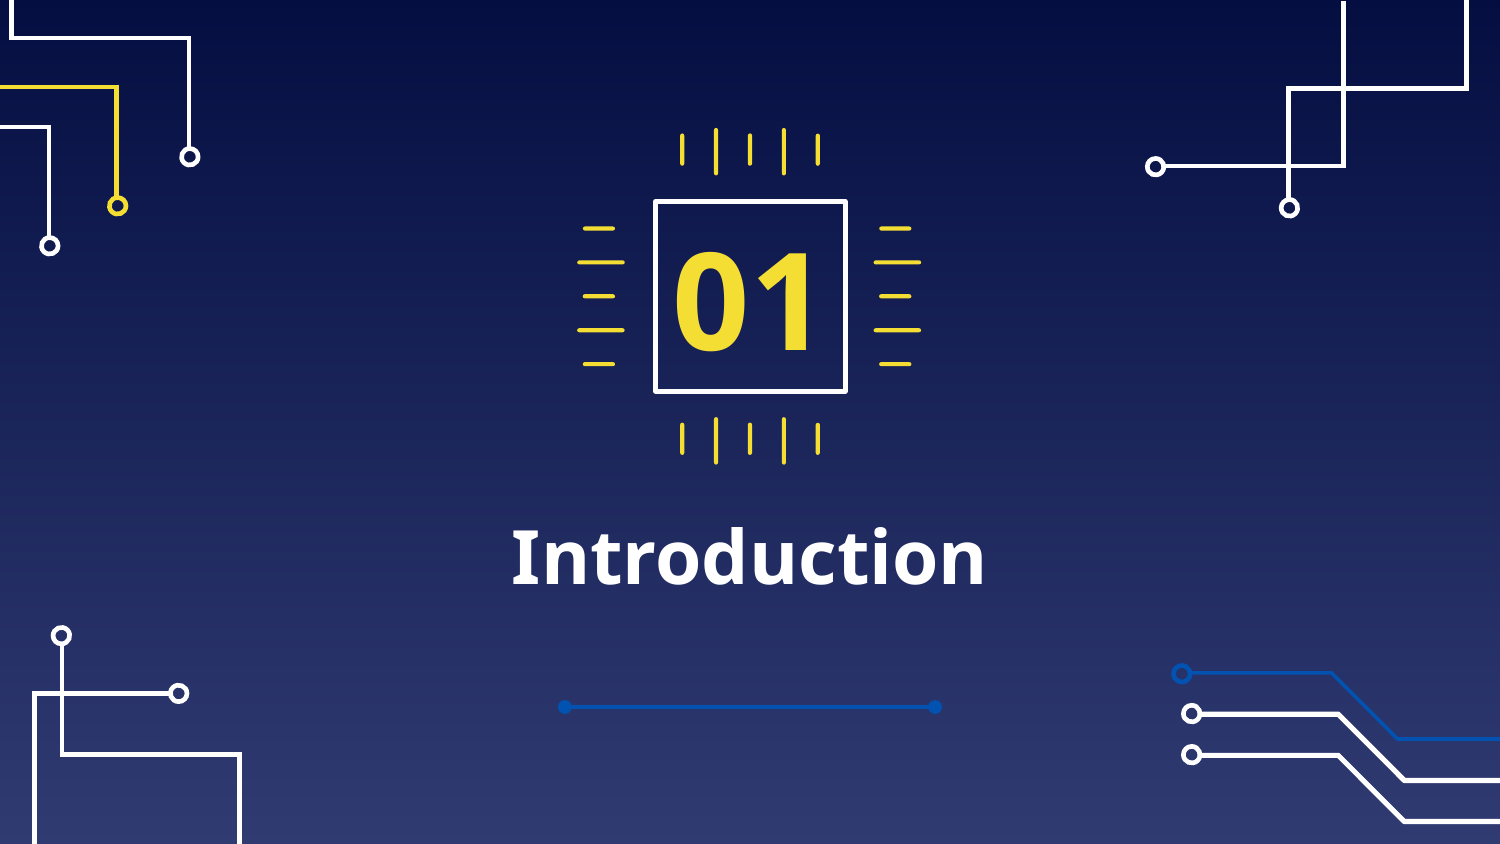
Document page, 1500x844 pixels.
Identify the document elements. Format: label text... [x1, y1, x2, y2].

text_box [576, 226, 625, 367]
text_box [725, 81, 774, 222]
title Introduction [402, 504, 1098, 606]
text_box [873, 226, 922, 367]
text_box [725, 370, 774, 512]
title 01 [653, 199, 848, 394]
